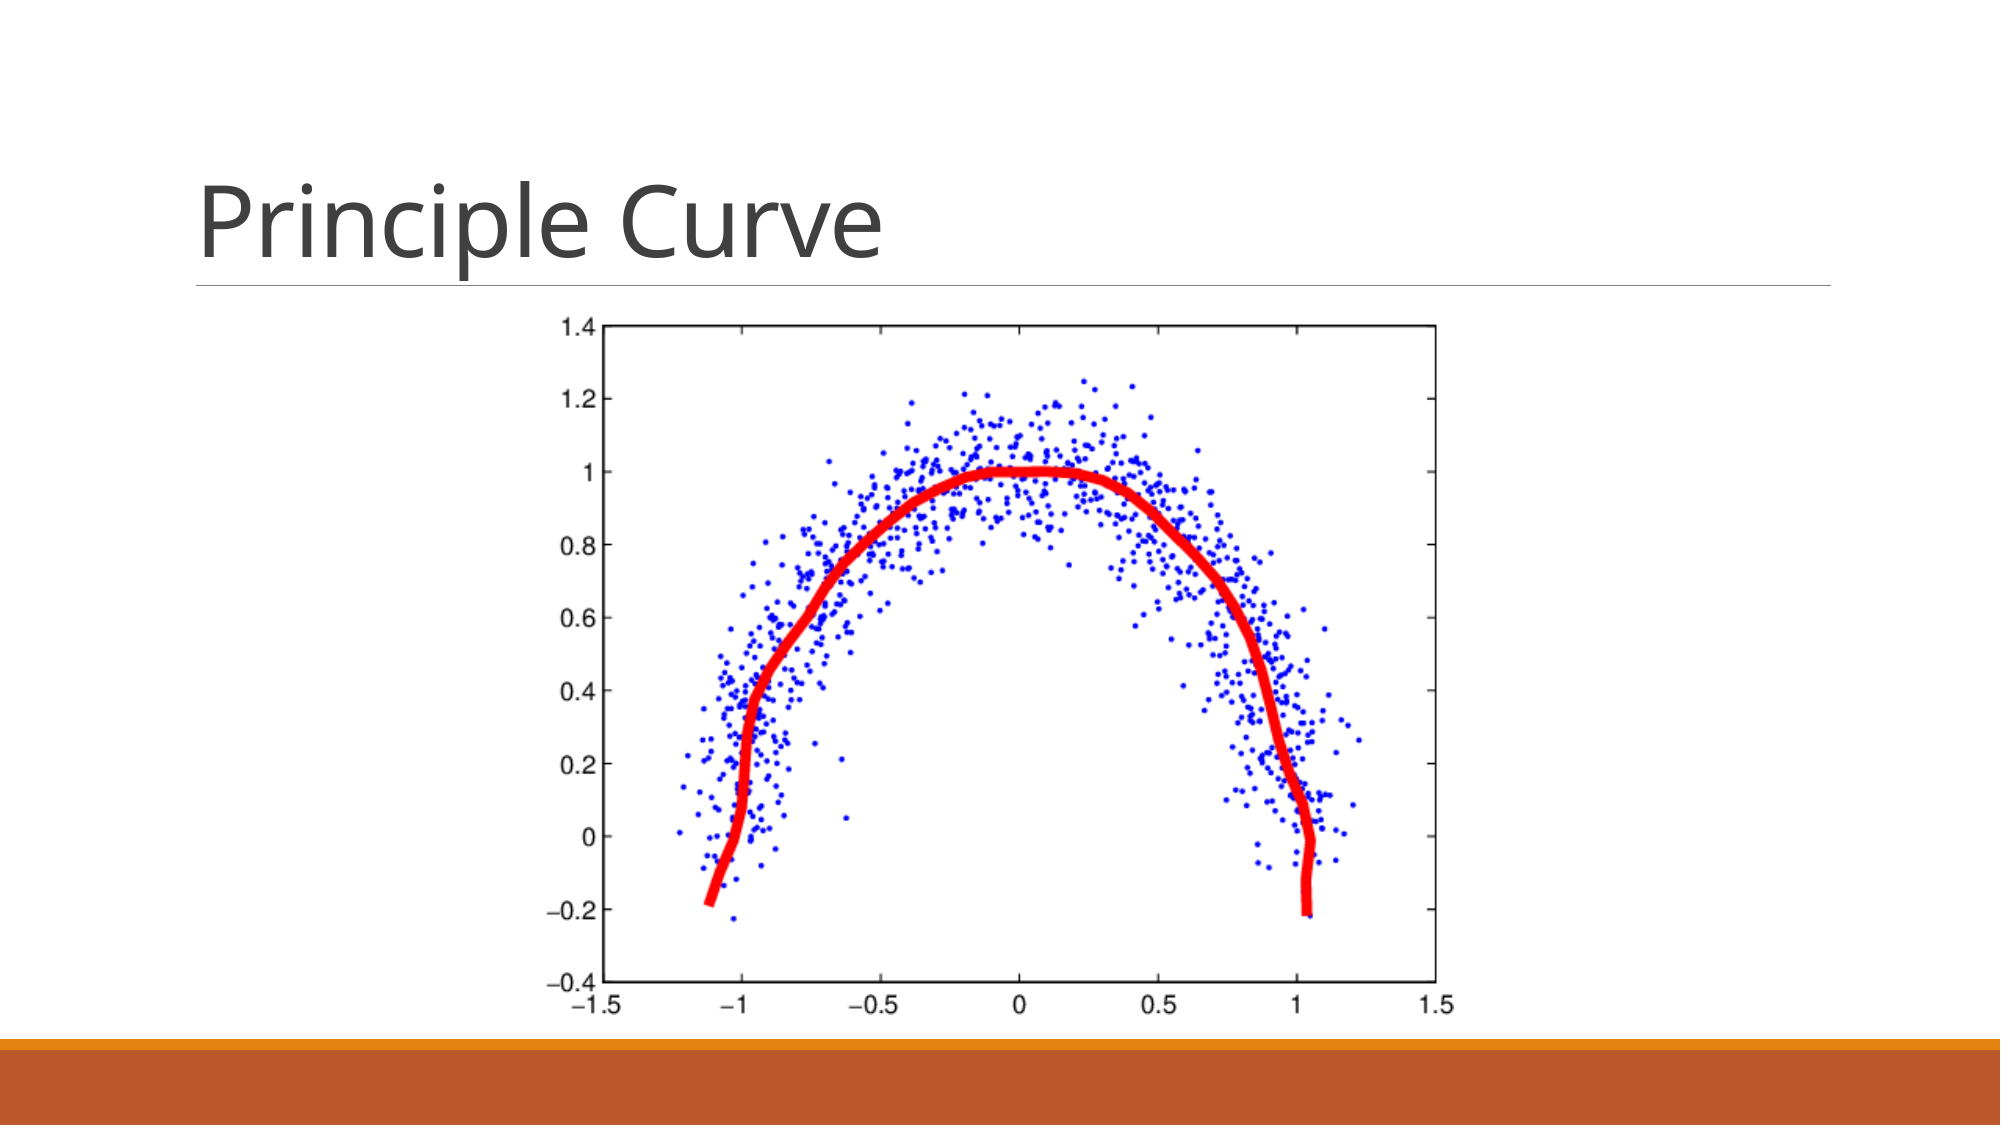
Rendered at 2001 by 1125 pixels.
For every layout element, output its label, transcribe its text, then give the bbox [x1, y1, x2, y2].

title Principle Curve [180, 47, 1830, 285]
picture [546, 314, 1454, 1016]
